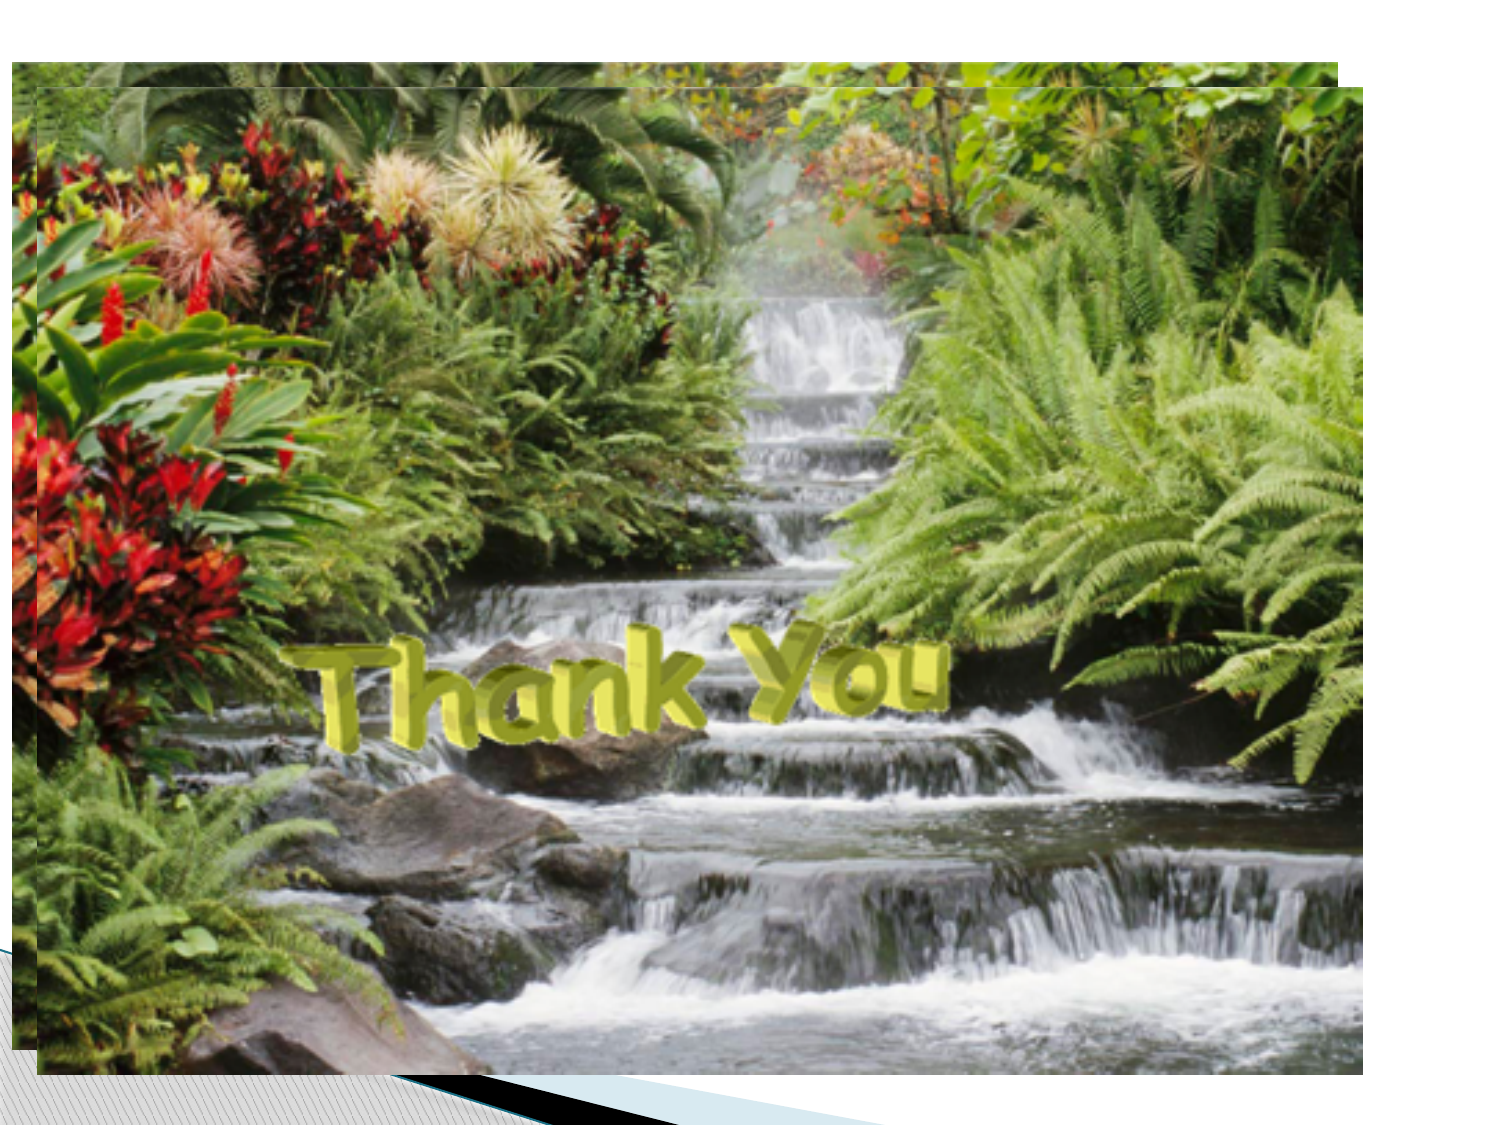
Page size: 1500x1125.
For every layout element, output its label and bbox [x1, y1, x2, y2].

picture [12, 62, 1363, 1076]
